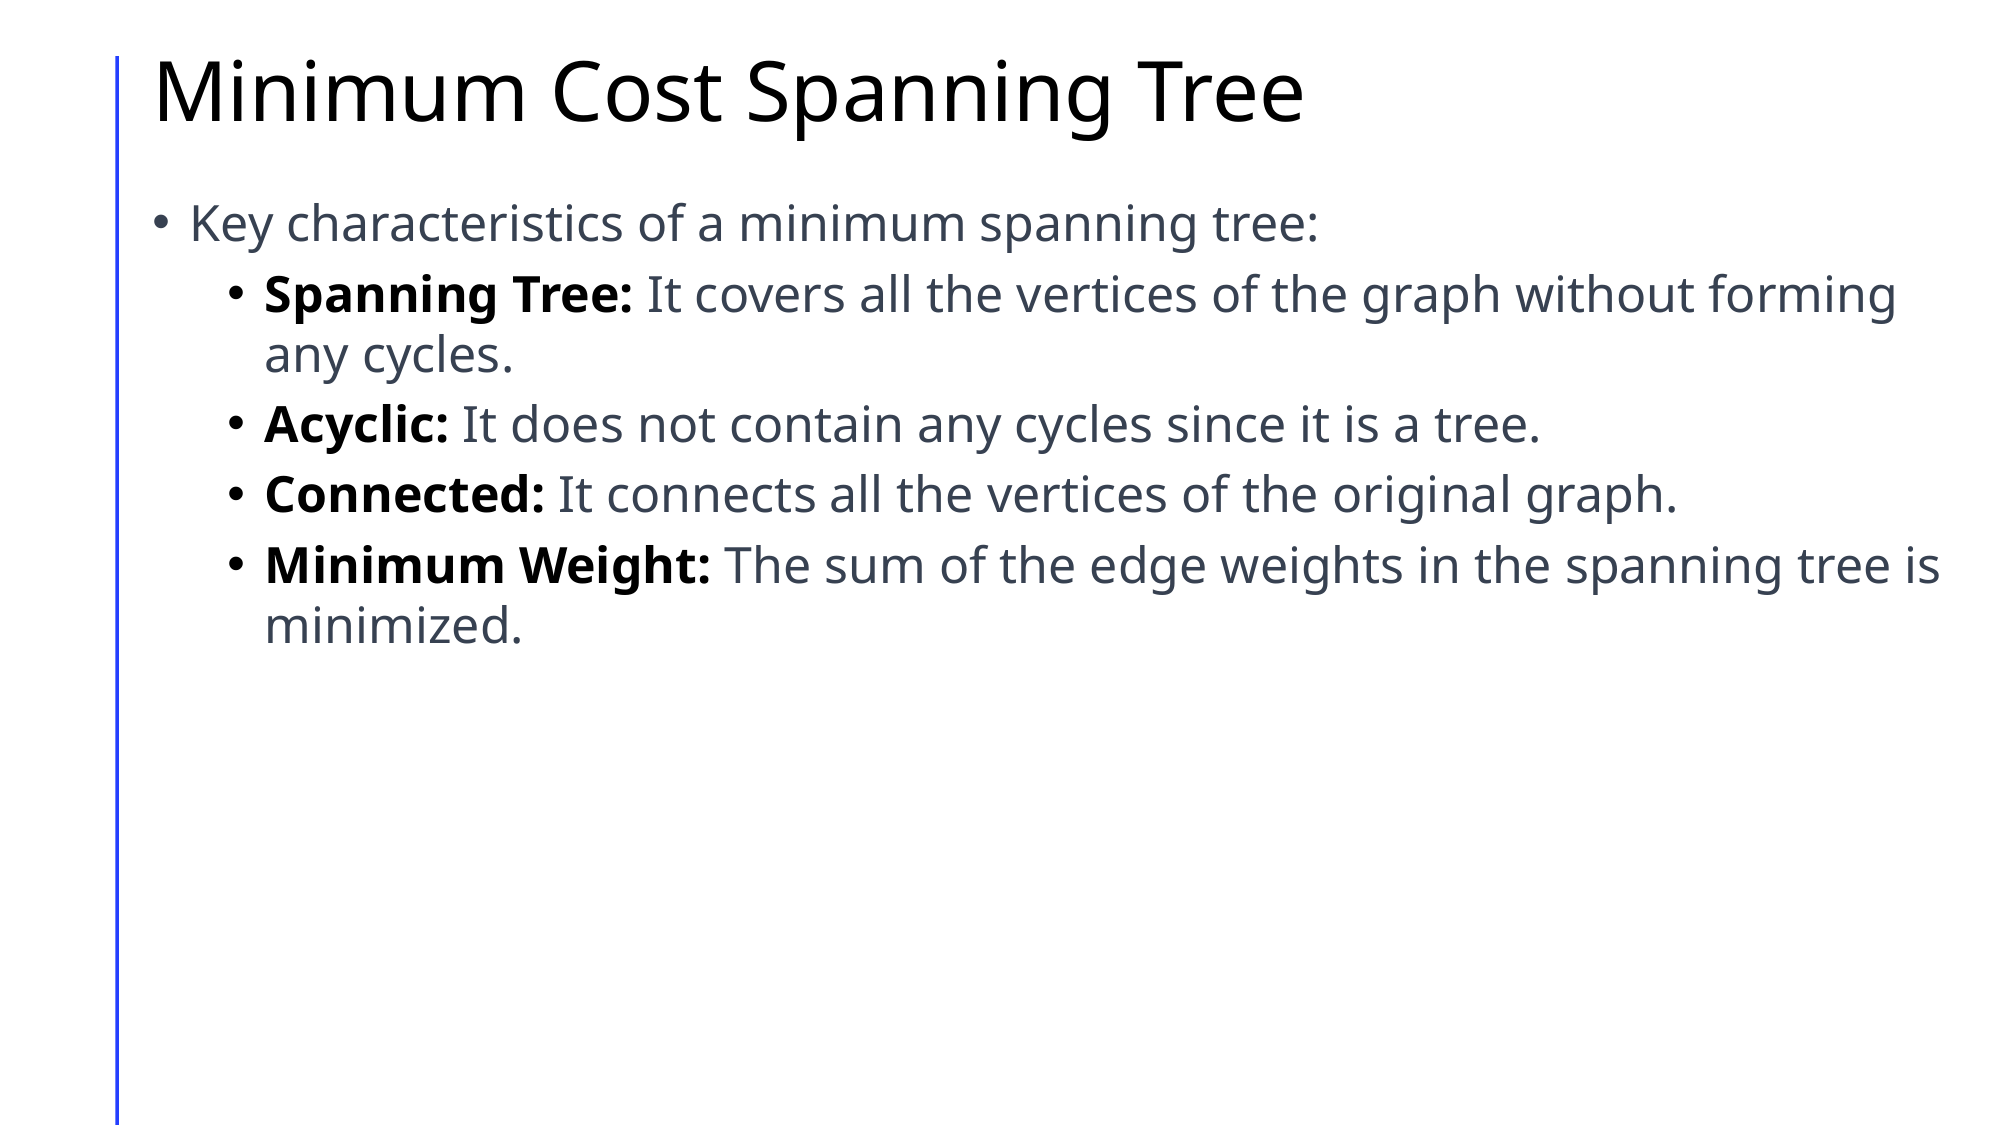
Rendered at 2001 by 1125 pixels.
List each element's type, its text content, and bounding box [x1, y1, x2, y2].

list Key characteristics of a minimum spanning tree: Spanning Tree: It covers all the vertices of the graph without forming any cycles. Acyclic: It does not contain any cycles since it is a tree. Connected: It connects all the vertices of the original graph. Minimum Weight: The sum of the edge weights in the spanning tree is minimized. [137, 184, 1989, 1113]
title Minimum Cost Spanning Tree [137, 29, 1863, 160]
